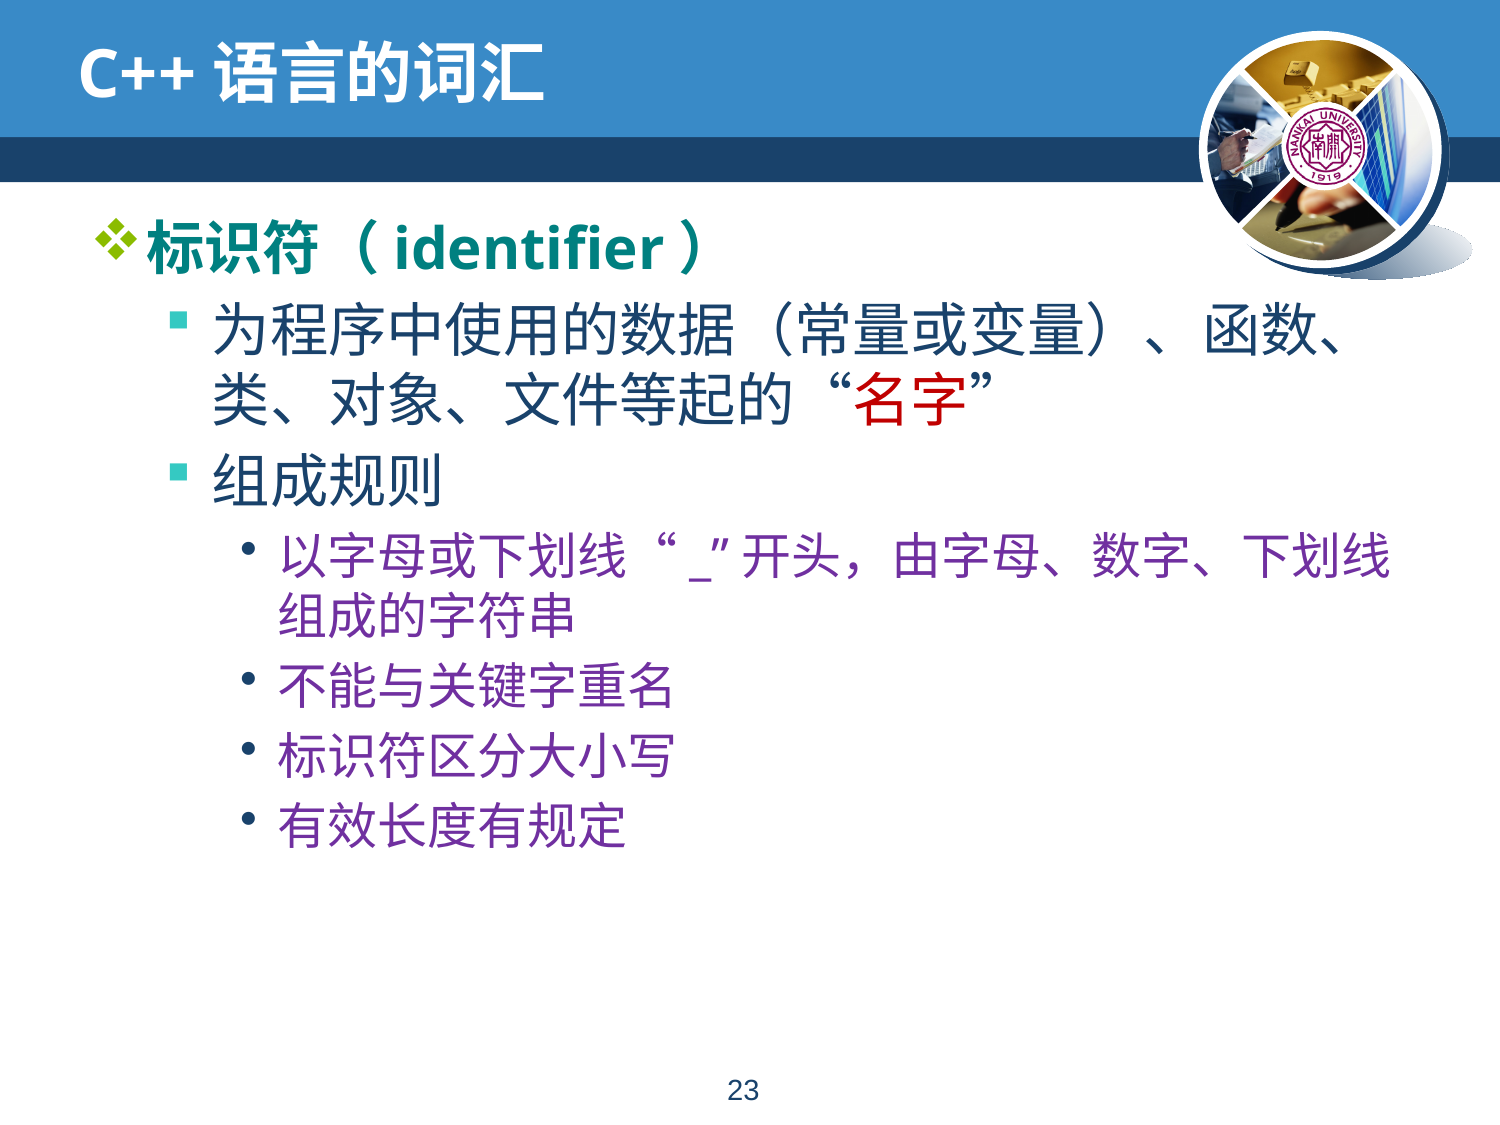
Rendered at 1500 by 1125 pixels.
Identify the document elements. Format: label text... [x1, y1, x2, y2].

slide_number 22 [607, 1063, 879, 1112]
title C++语言的词汇 [62, 24, 1275, 118]
picture [1207, 40, 1433, 203]
list 标识符（identifier） 为程序中使用的数据（常量或变量）、函数、类、对象、文件等起的“名字” 组成规则 以字母或下划线“_”开头，由字母、数字、下划线组成的字符串 不能与关键字重名 标识符区分大小写 有效长度有规定 [75, 203, 1425, 1065]
